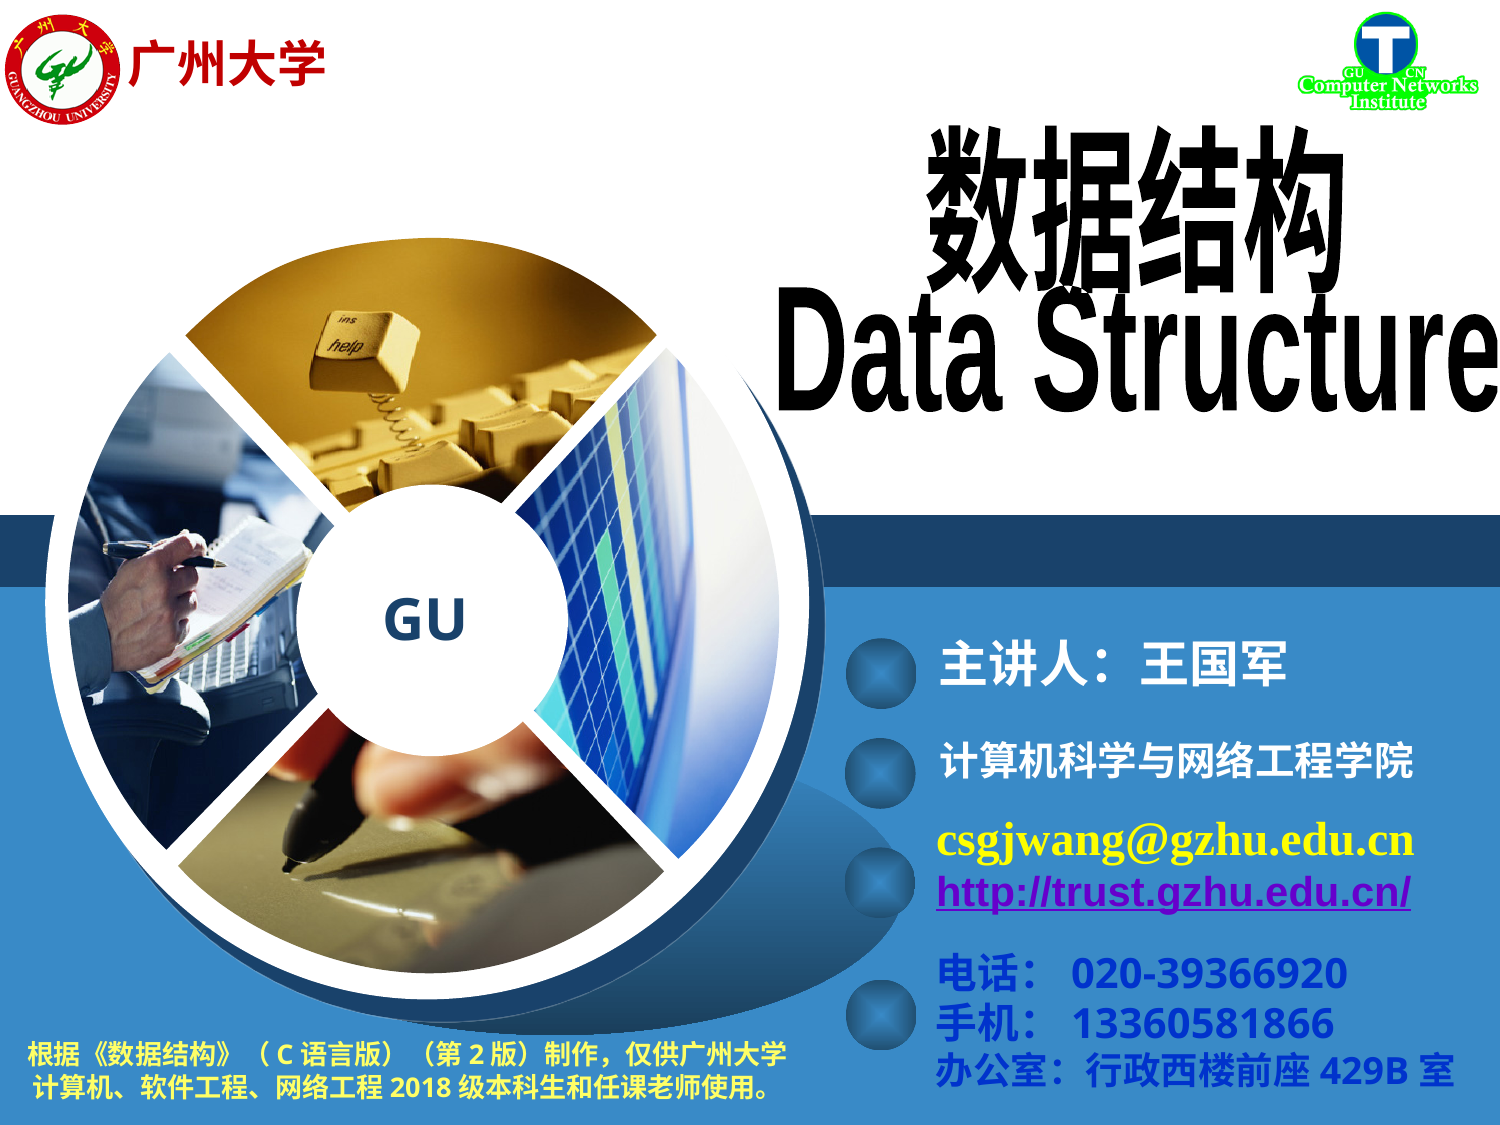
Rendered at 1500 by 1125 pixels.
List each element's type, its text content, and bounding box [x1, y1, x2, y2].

text_box 根据《数据结构》（C语言版）（第2版）制作，仅供广州大学计算机、软件工程、网络工程2018级本科生和任课老师使用。 [8, 1030, 806, 1110]
text_box [845, 979, 917, 1051]
text_box 广州大学 [112, 24, 500, 100]
text_box csgjwang@gzhu.edu.cn http://trust.gzhu.edu.cn/ [921, 799, 1450, 922]
text_box [845, 638, 917, 710]
picture [178, 708, 665, 974]
picture [515, 347, 780, 859]
picture [1294, 9, 1481, 114]
picture [68, 352, 334, 850]
picture [185, 237, 657, 513]
text_box [844, 737, 916, 809]
text_box 电话：020-39366920 手机：13360581866 办公室：行政西楼前座429B室 [921, 939, 1479, 1100]
text_box 计算机科学与网络工程学院 [924, 728, 1474, 791]
text_box [4, 14, 121, 125]
text_box [844, 847, 916, 919]
text_box 主讲人：王国军 [924, 624, 1479, 700]
